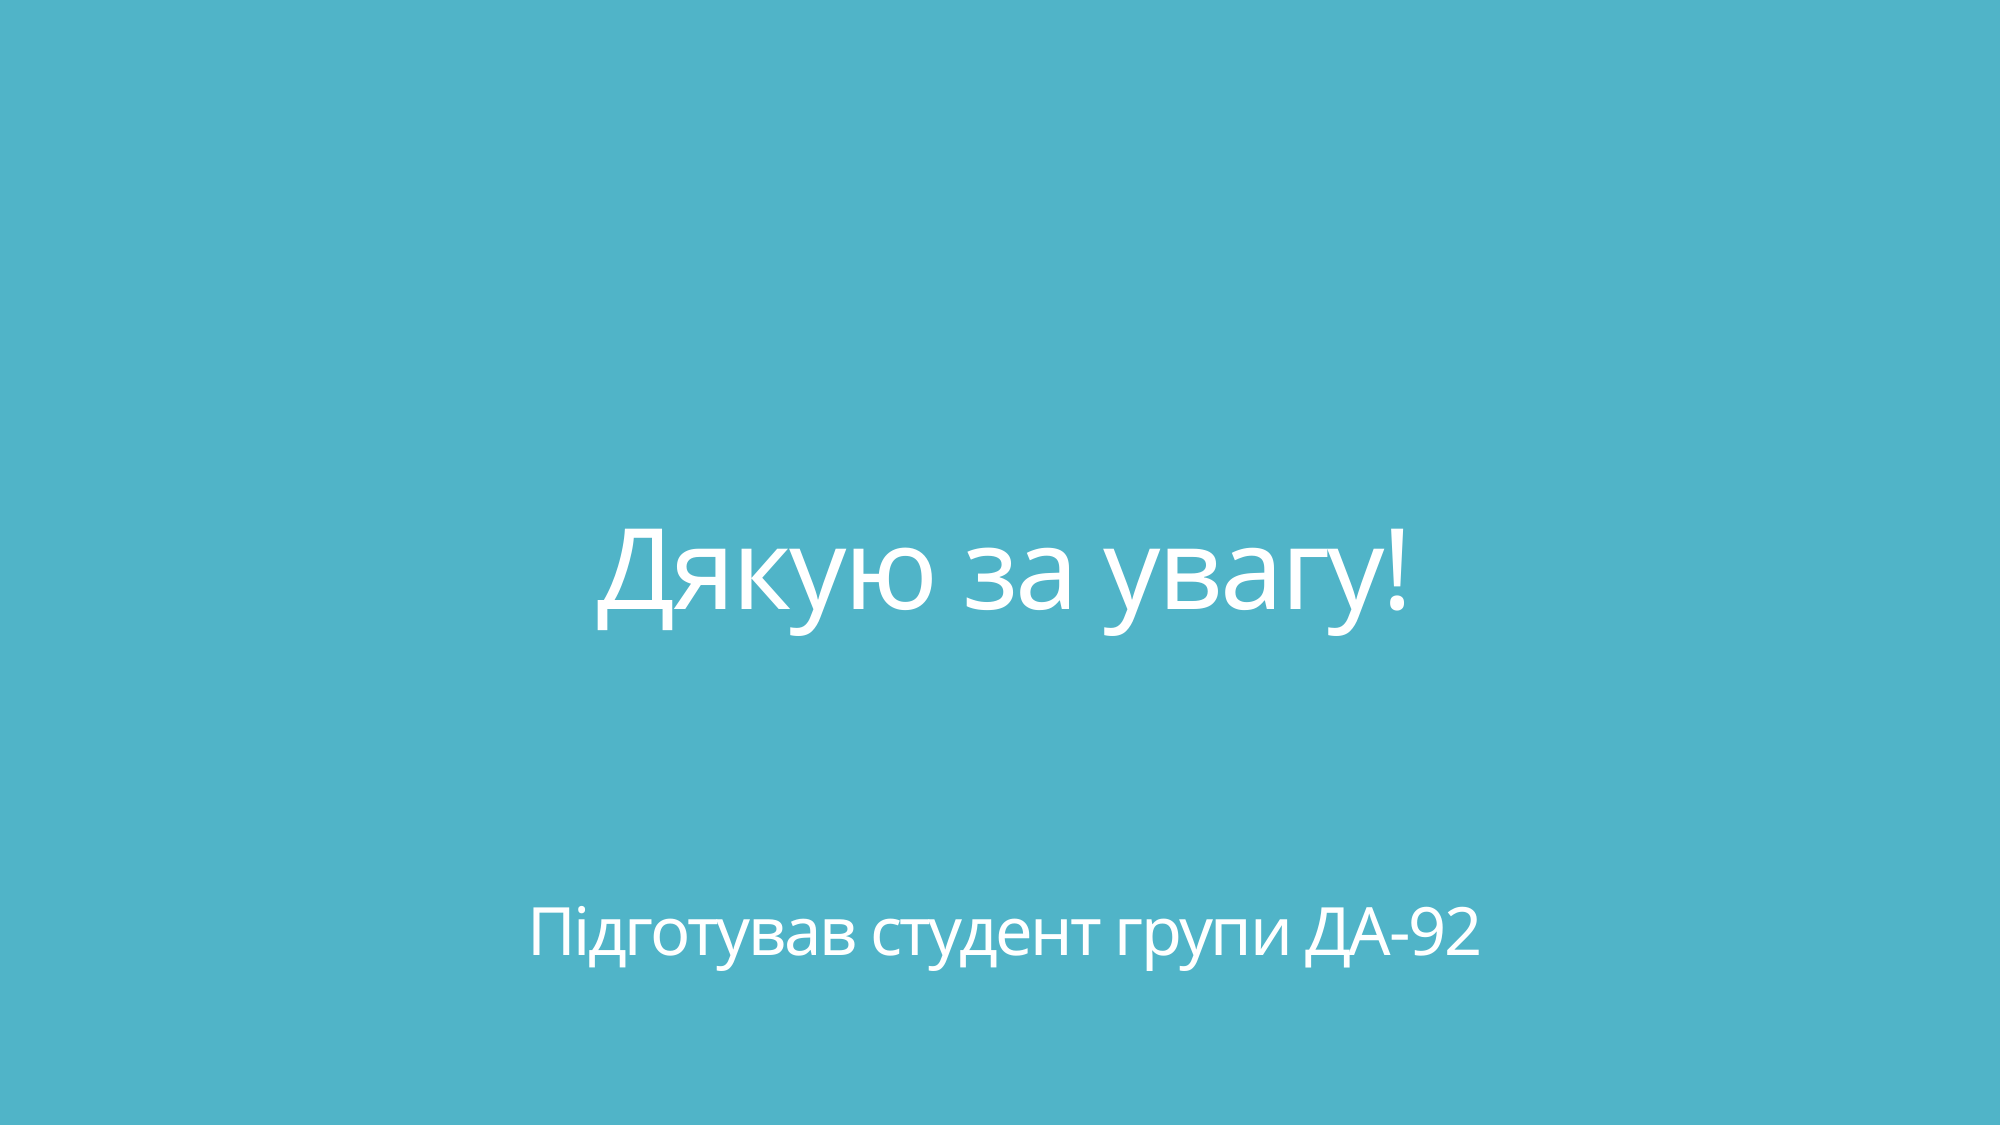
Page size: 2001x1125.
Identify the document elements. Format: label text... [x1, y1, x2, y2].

title Дякую за увагу! [59, 224, 1950, 639]
text_box Підготував студент групи ДА-92 [239, 638, 1770, 976]
